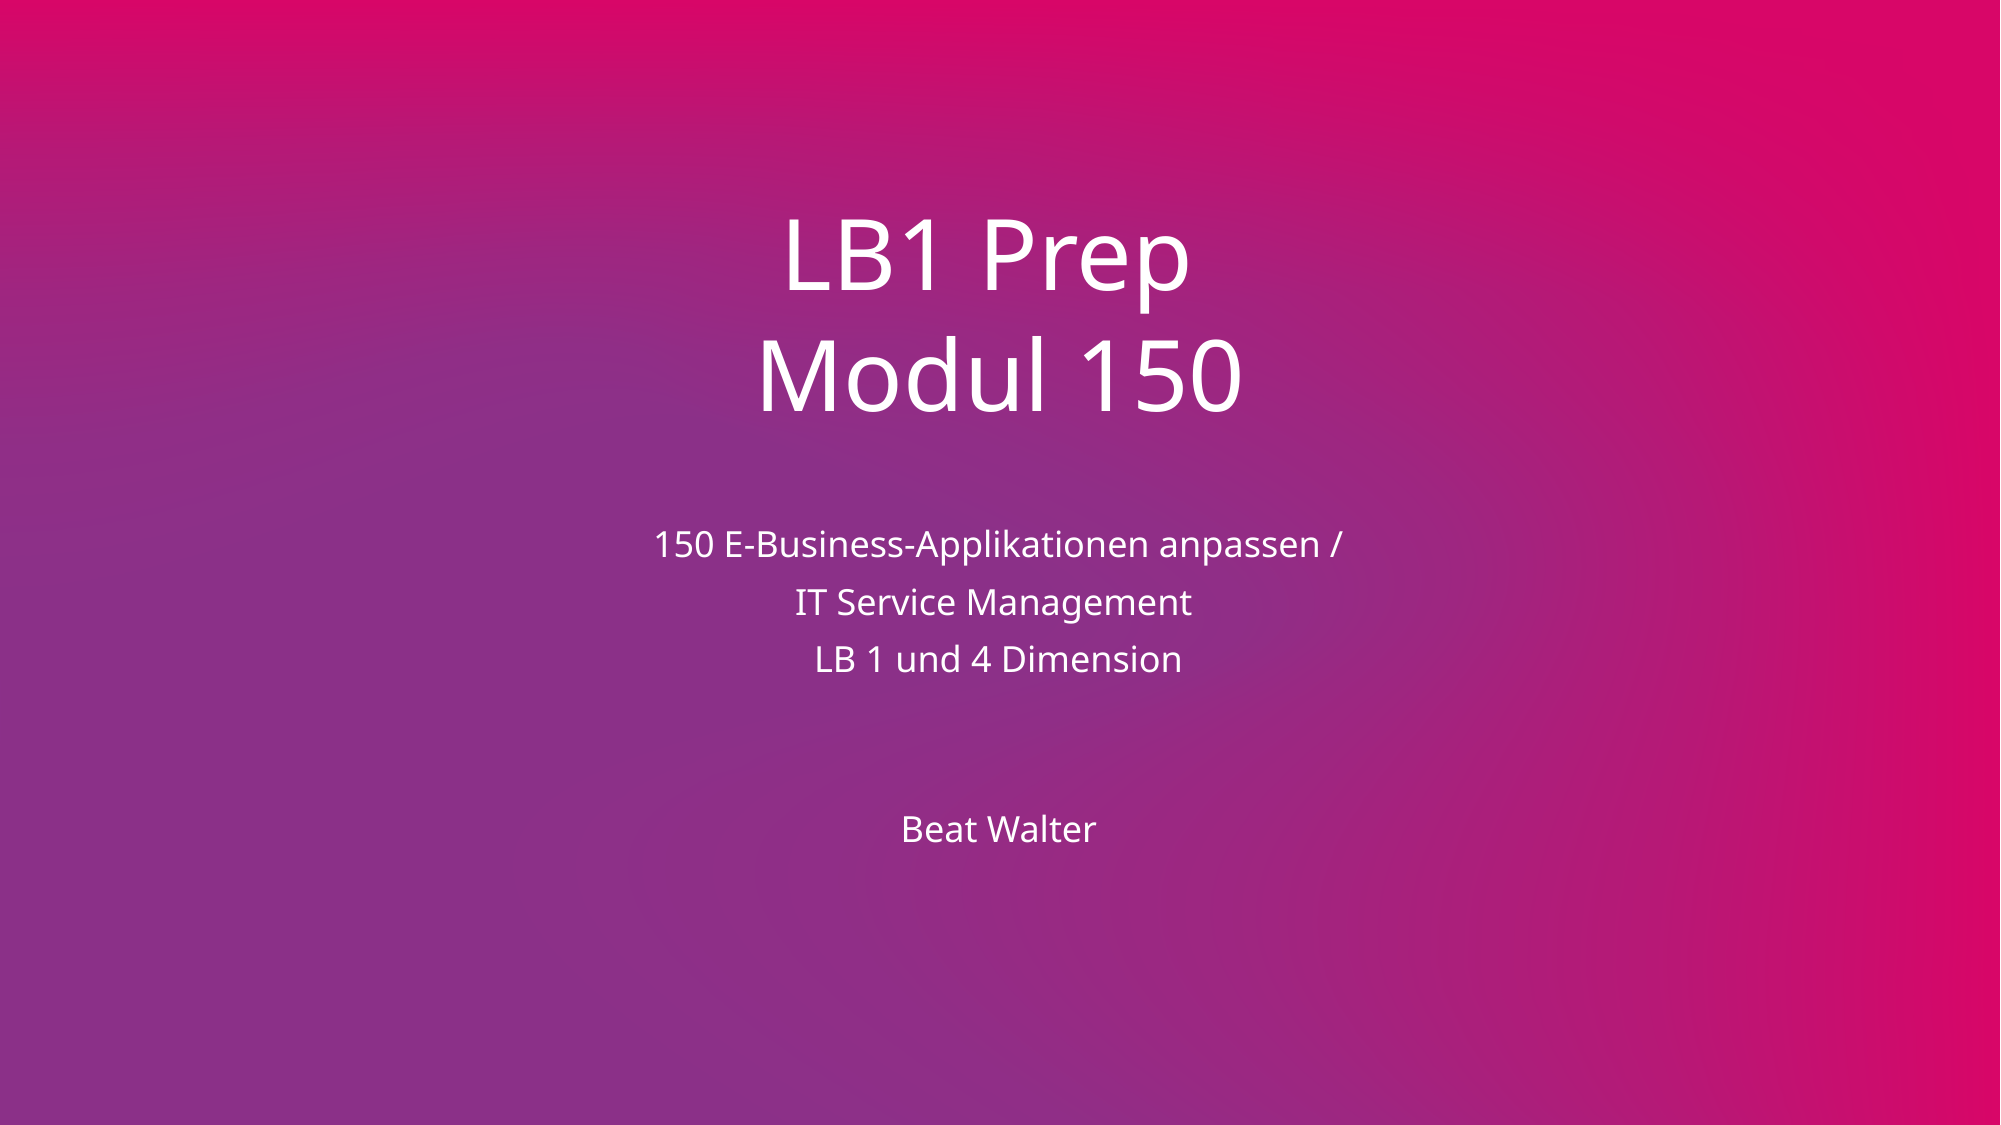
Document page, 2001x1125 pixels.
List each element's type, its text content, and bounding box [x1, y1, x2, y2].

subtitle 150 E-Business-Applikationen anpassen / IT Service Management LB 1 und 4 Dimension Beat Walter [112, 578, 1885, 865]
title LB1 Prep Modul 150 [78, 186, 1922, 578]
picture [0, 0, 2000, 1125]
